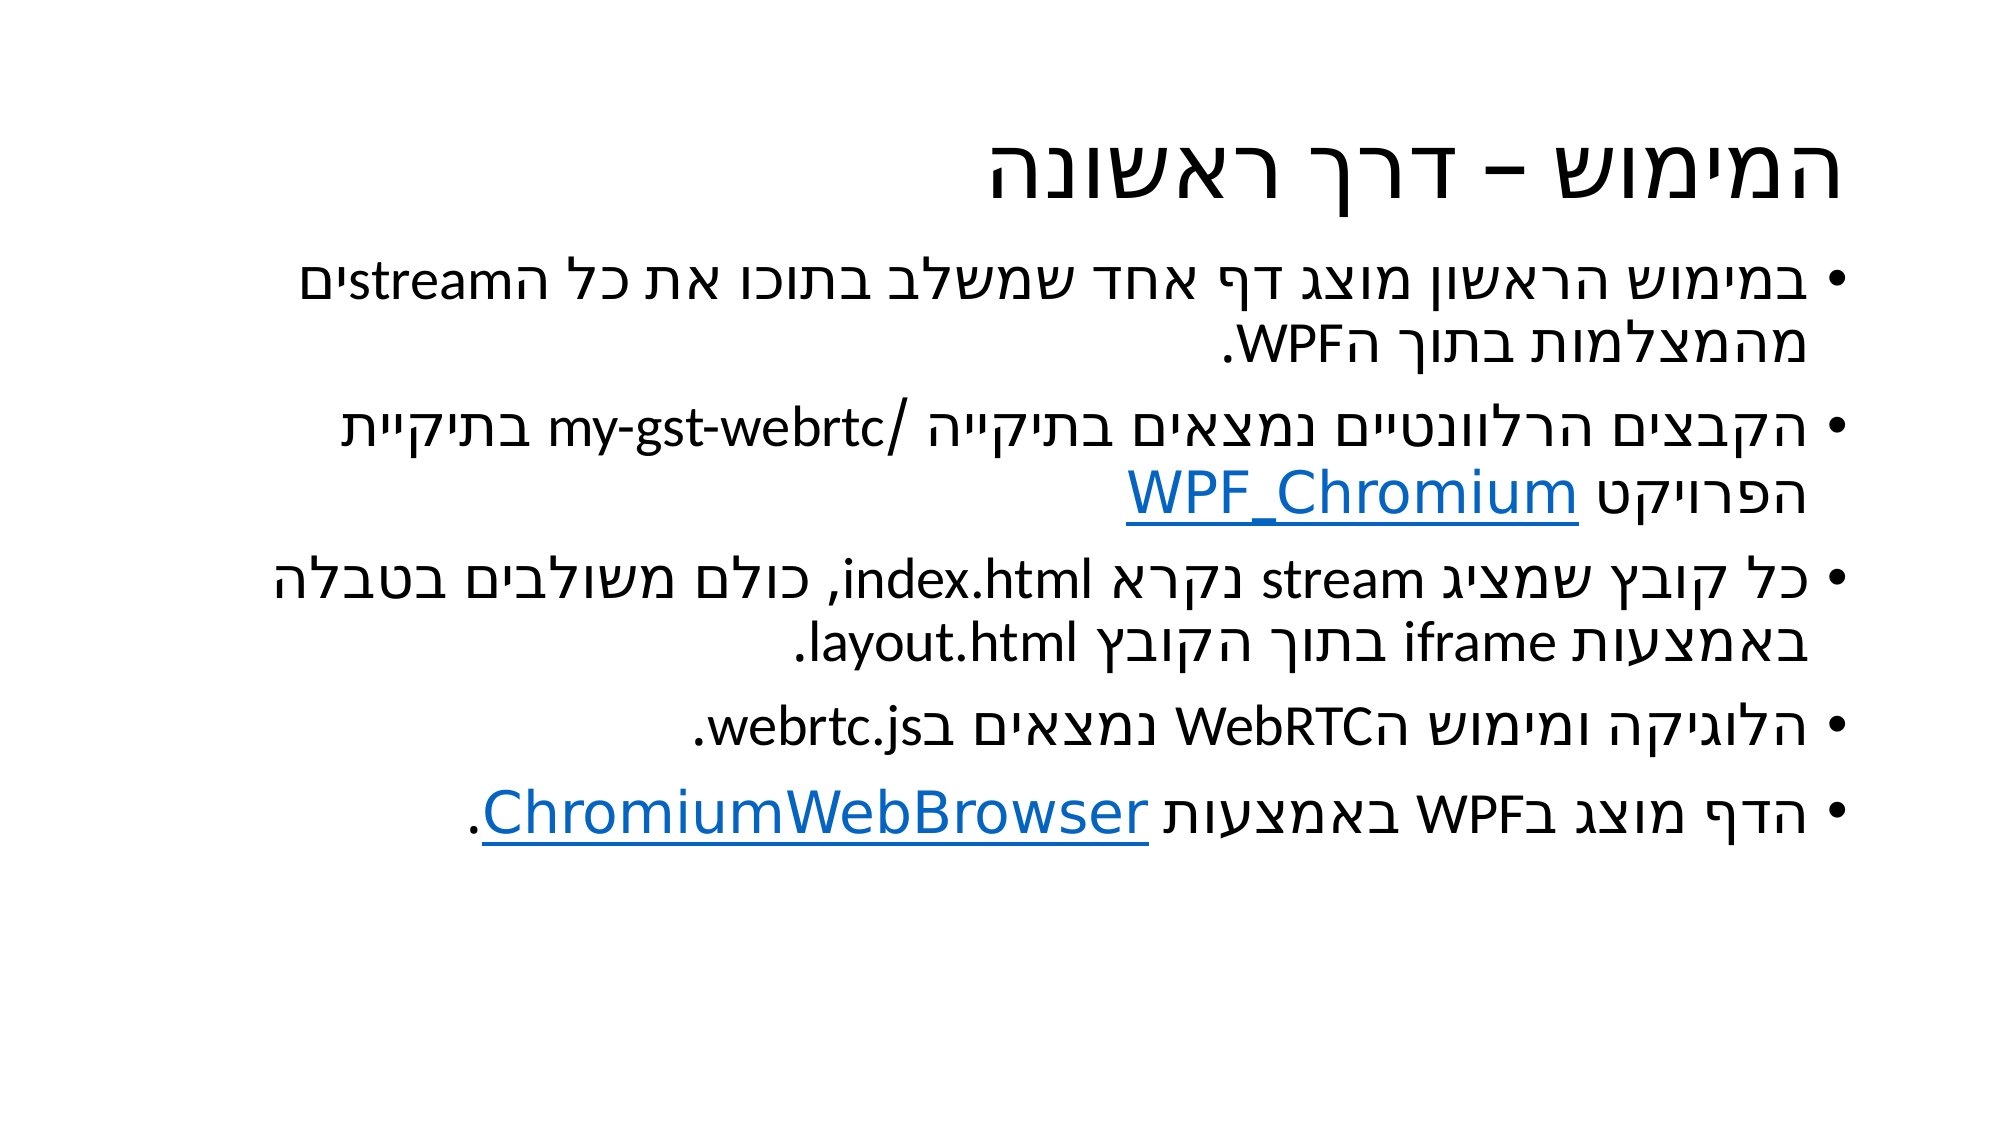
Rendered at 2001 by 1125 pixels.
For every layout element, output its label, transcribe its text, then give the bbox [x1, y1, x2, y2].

title המימוש – דרך ראשונה [137, 59, 1863, 242]
list במימוש הראשון מוצג דף אחד שמשלב בתוכו את כל הstreamים מהמצלמות בתוך הWPF. הקבצים הרלוונטיים נמצאים בתיקייה /my-gst-webrtc בתיקיית הפרויקט WPF_Chromium כל קובץ שמציג stream נקרא index.html, כולם משולבים בטבלה באמצעות iframe בתוך הקובץ layout.html. הלוגיקה ומימוש הWebRTC נמצאים בwebrtc.js. הדף מוצג בWPF באמצעות ChromiumWebBrowser. [137, 242, 1863, 1014]
